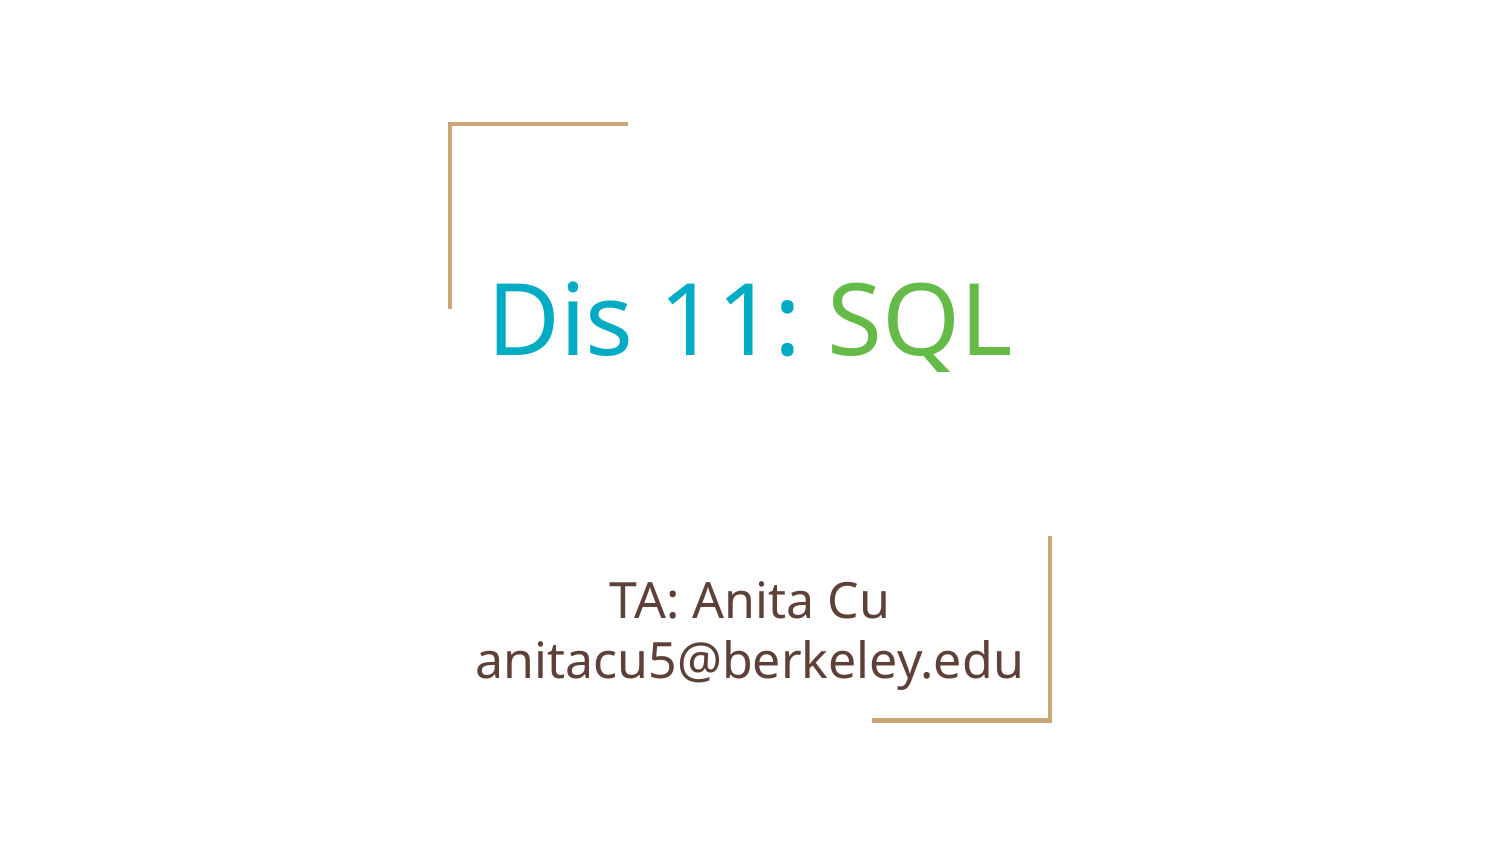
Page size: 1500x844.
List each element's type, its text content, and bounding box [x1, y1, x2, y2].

title Dis 11: SQL [148, 200, 1352, 391]
text_box TA: Anita Cu anitacu5@berkeley.edu [193, 512, 1307, 703]
